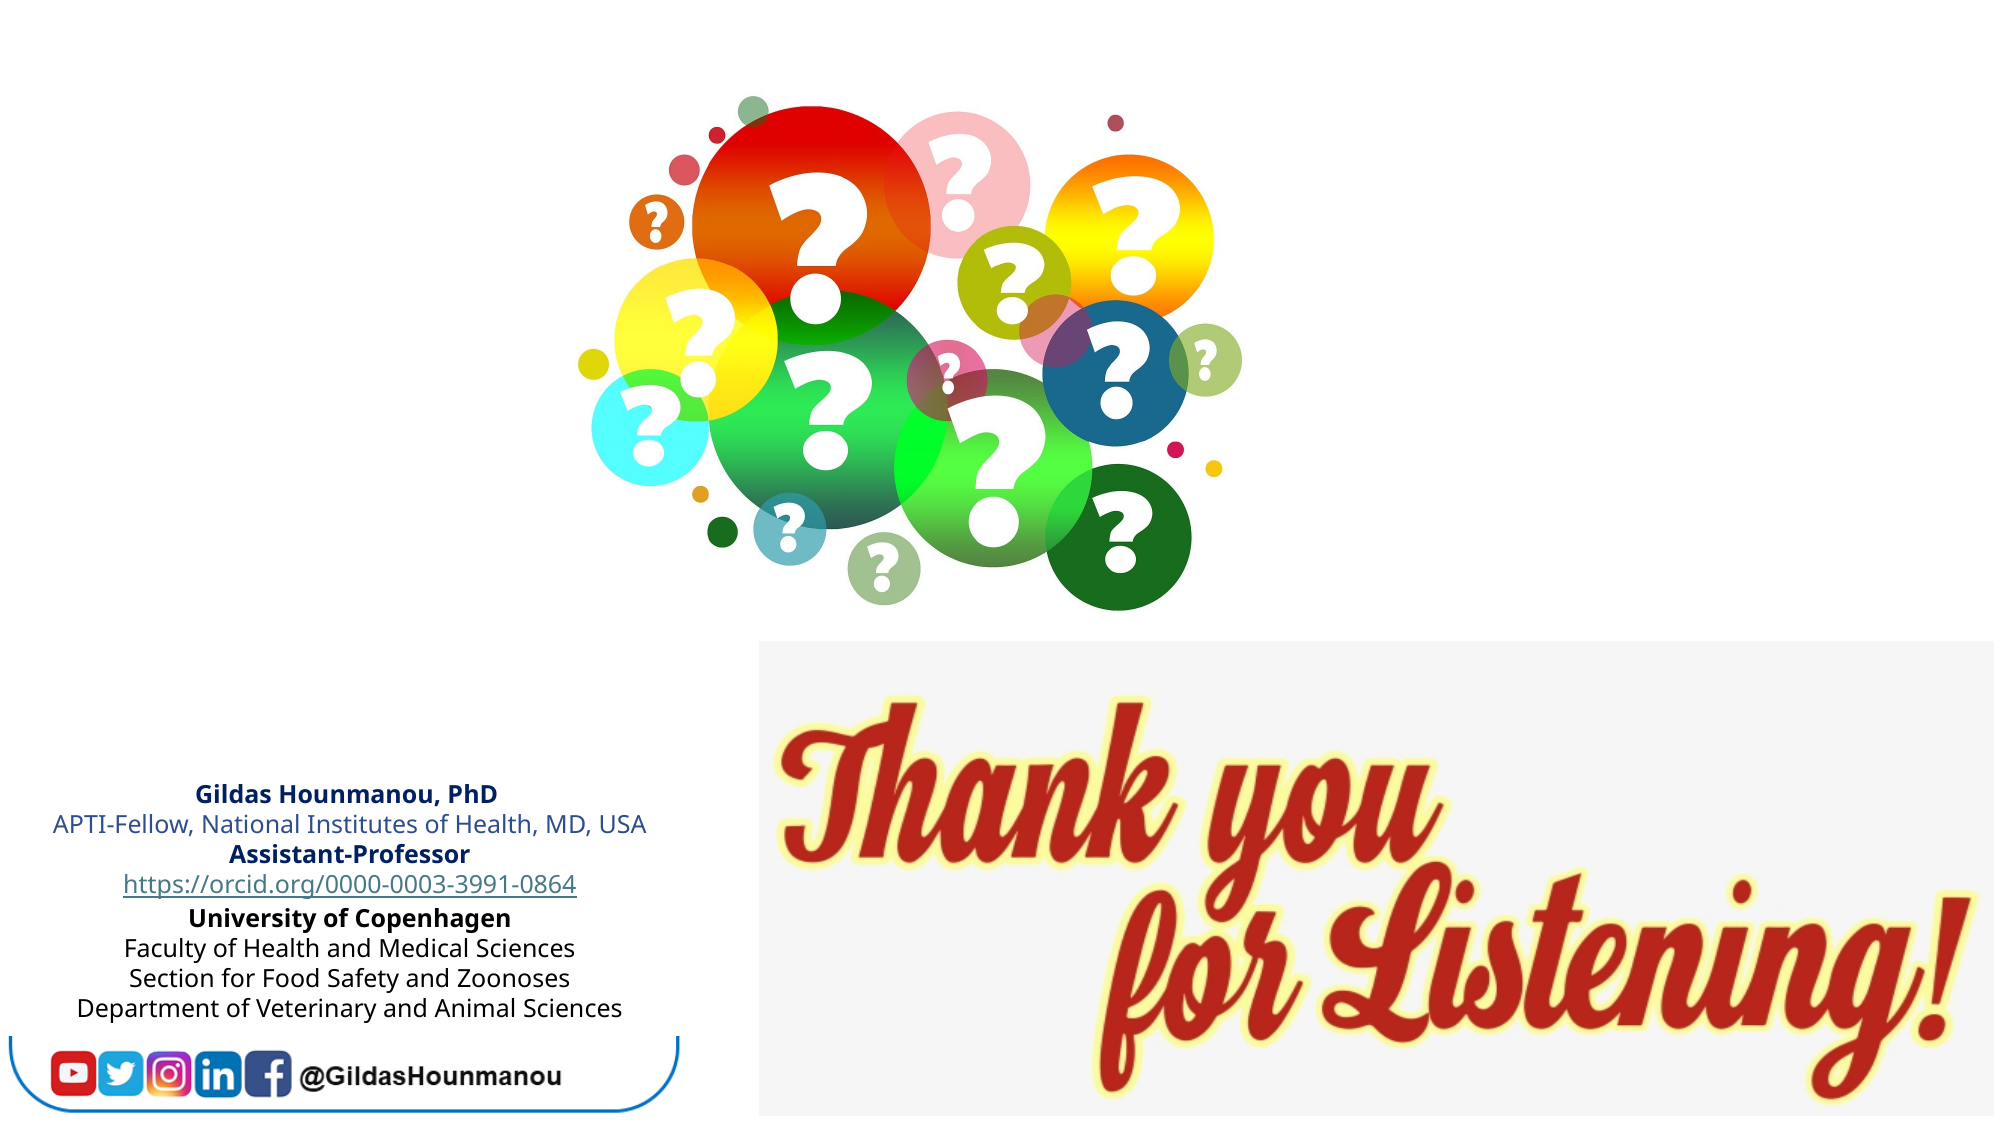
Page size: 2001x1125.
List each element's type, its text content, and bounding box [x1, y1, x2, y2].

picture [6, 1036, 686, 1119]
text_box Gildas Hounmanou, PhD APTI-Fellow, National Institutes of Health, MD, USA Assistant-Professor https://orcid.org/0000-0003-3991-0864 University of Copenhagen Faculty of Health and Medical Sciences Section for Food Safety and Zoonoses Department of Veterinary and Animal Sciences [0, 771, 701, 1030]
picture [574, 89, 1245, 618]
picture [759, 641, 1994, 1117]
